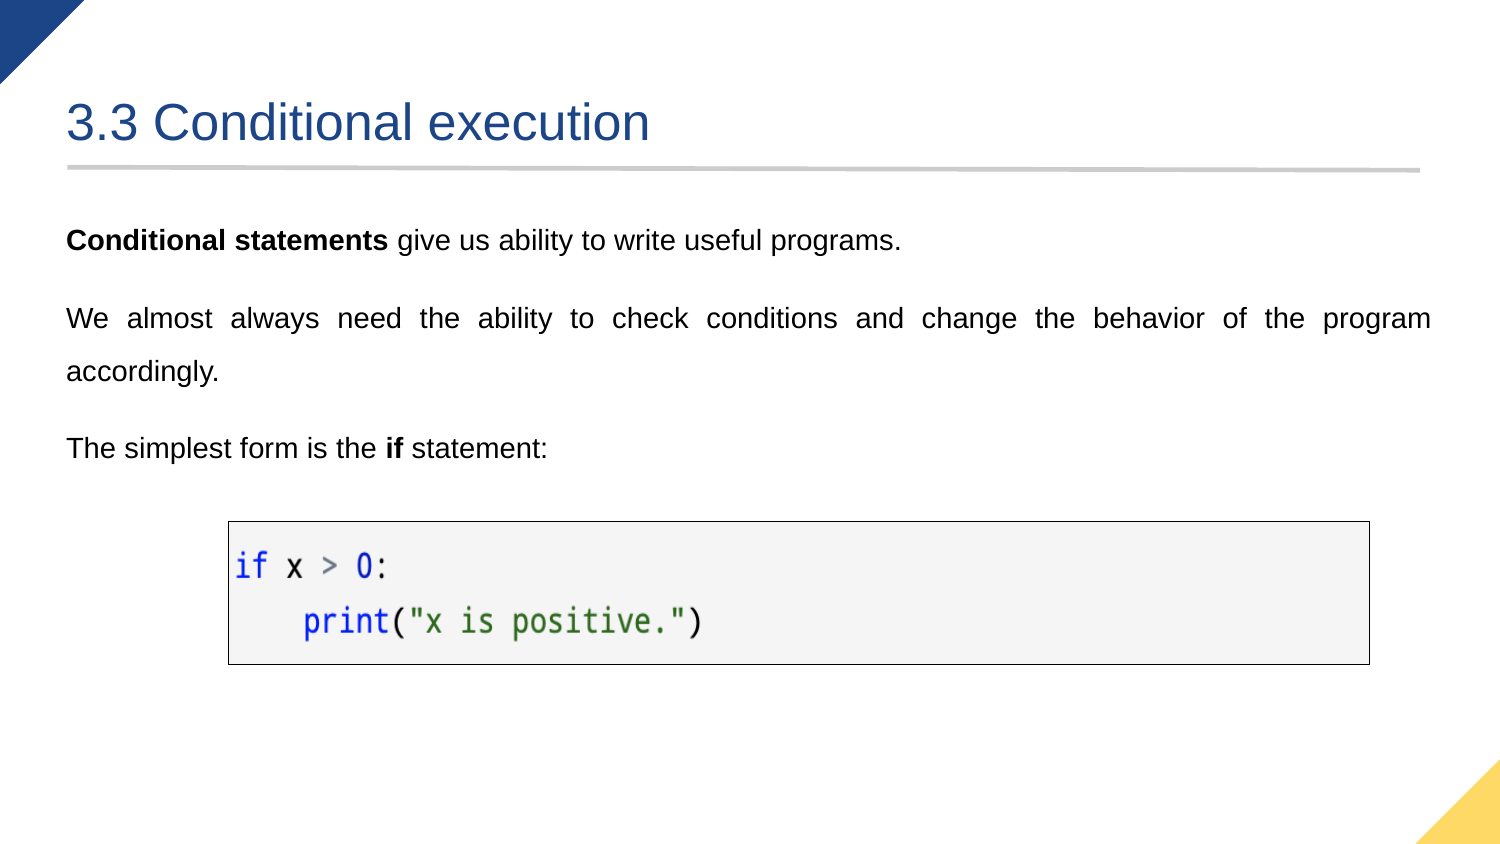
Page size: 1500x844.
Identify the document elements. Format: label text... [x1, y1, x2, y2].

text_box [67, 166, 1421, 171]
text_box [0, 0, 84, 84]
title 3.3 Conditional execution [51, 72, 1449, 167]
list Conditional statements give us ability to write useful programs. We almost always need the ability to check conditions and change the behavior of the program accordingly. The simplest form is the if statement: [51, 189, 1449, 750]
picture [229, 522, 1369, 664]
text_box [1416, 760, 1500, 844]
